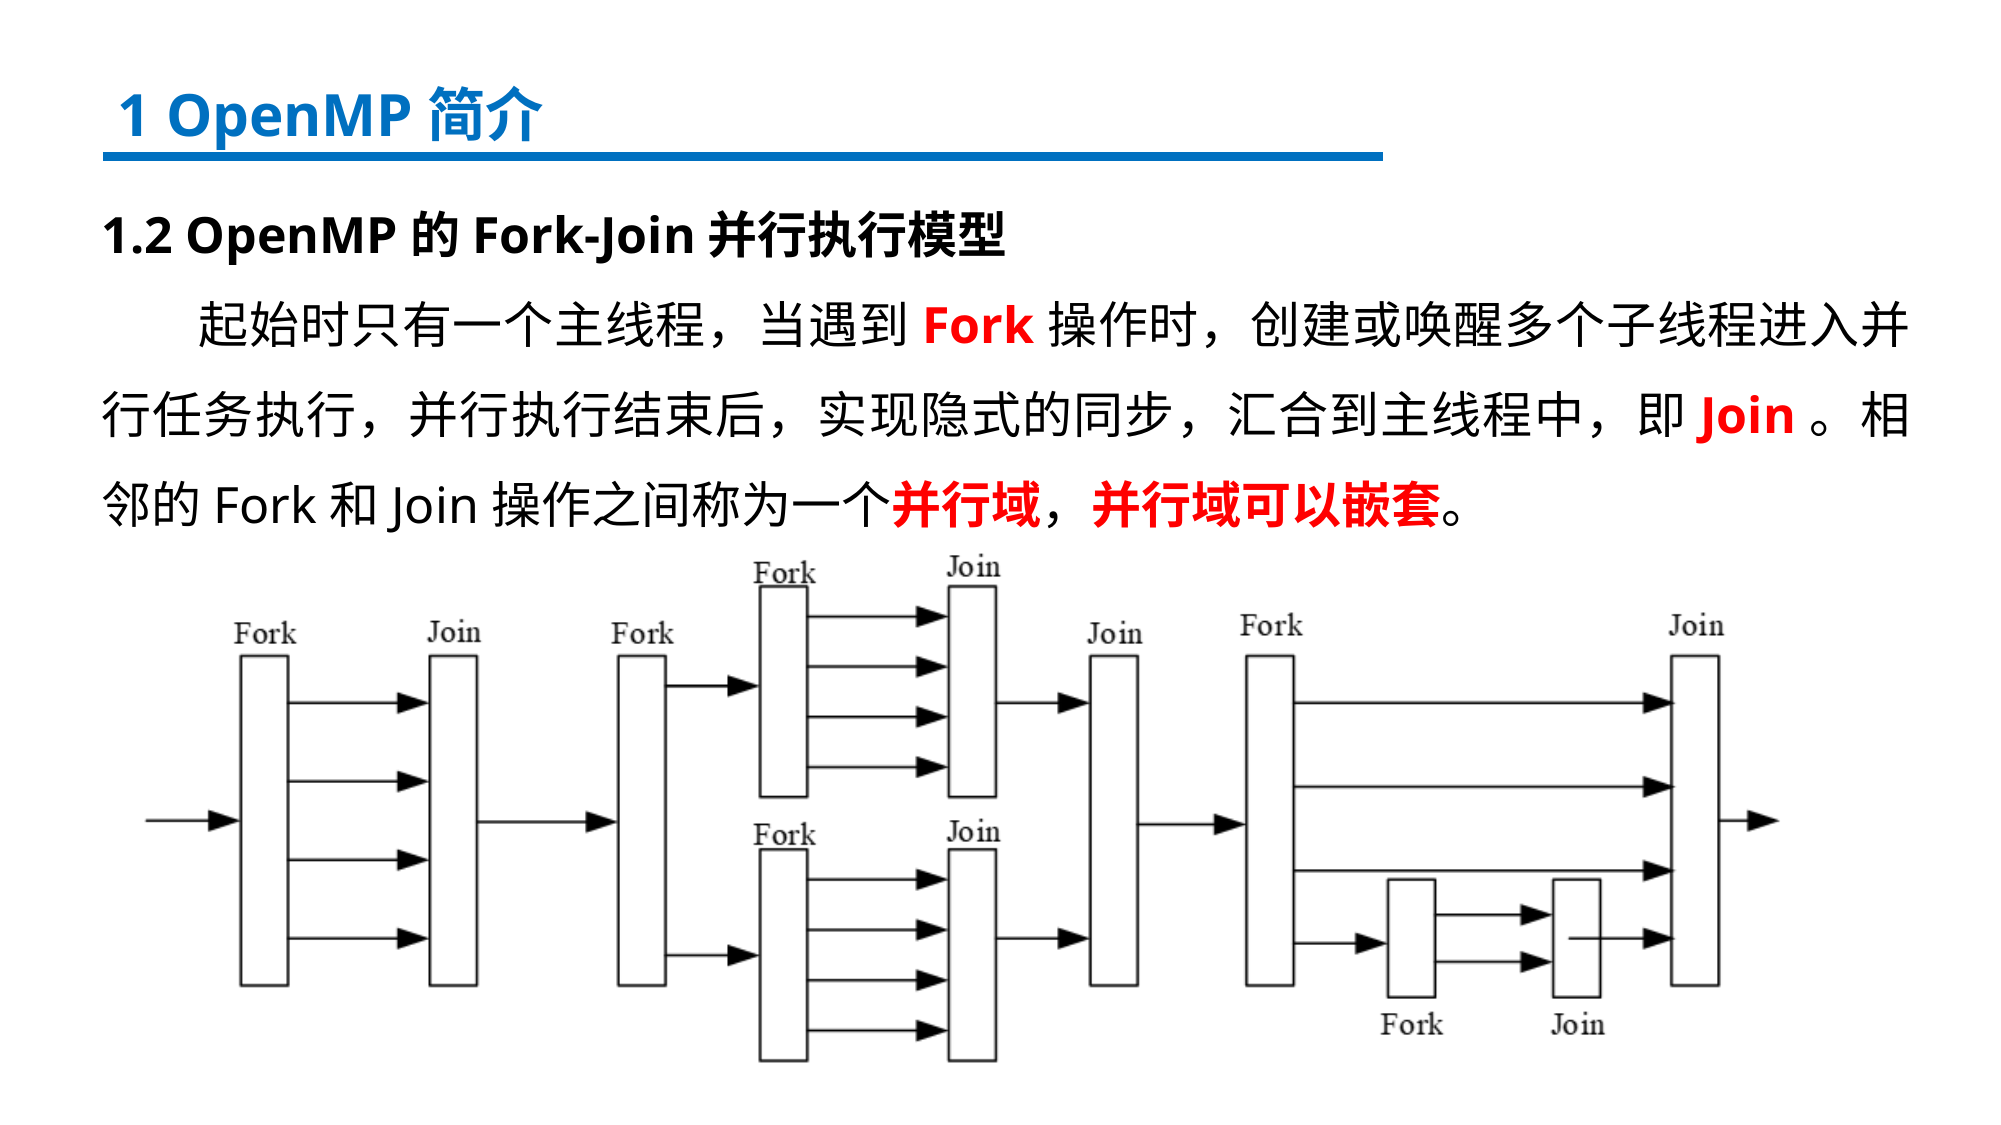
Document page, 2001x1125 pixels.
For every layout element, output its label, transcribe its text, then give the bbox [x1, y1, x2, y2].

text_box 1.2 OpenMP的Fork-Join并行执行模型 起始时只有一个主线程，当遇到Fork操作时，创建或唤醒多个子线程进入并行任务执行，并行执行结束后，实现隐式的同步，汇合到主线程中，即Join。相邻的Fork和Join操作之间称为一个并行域，并行域可以嵌套。 [86, 165, 1925, 537]
text_box 1 OpenMP简介 [102, 70, 619, 156]
picture [143, 536, 1783, 1066]
